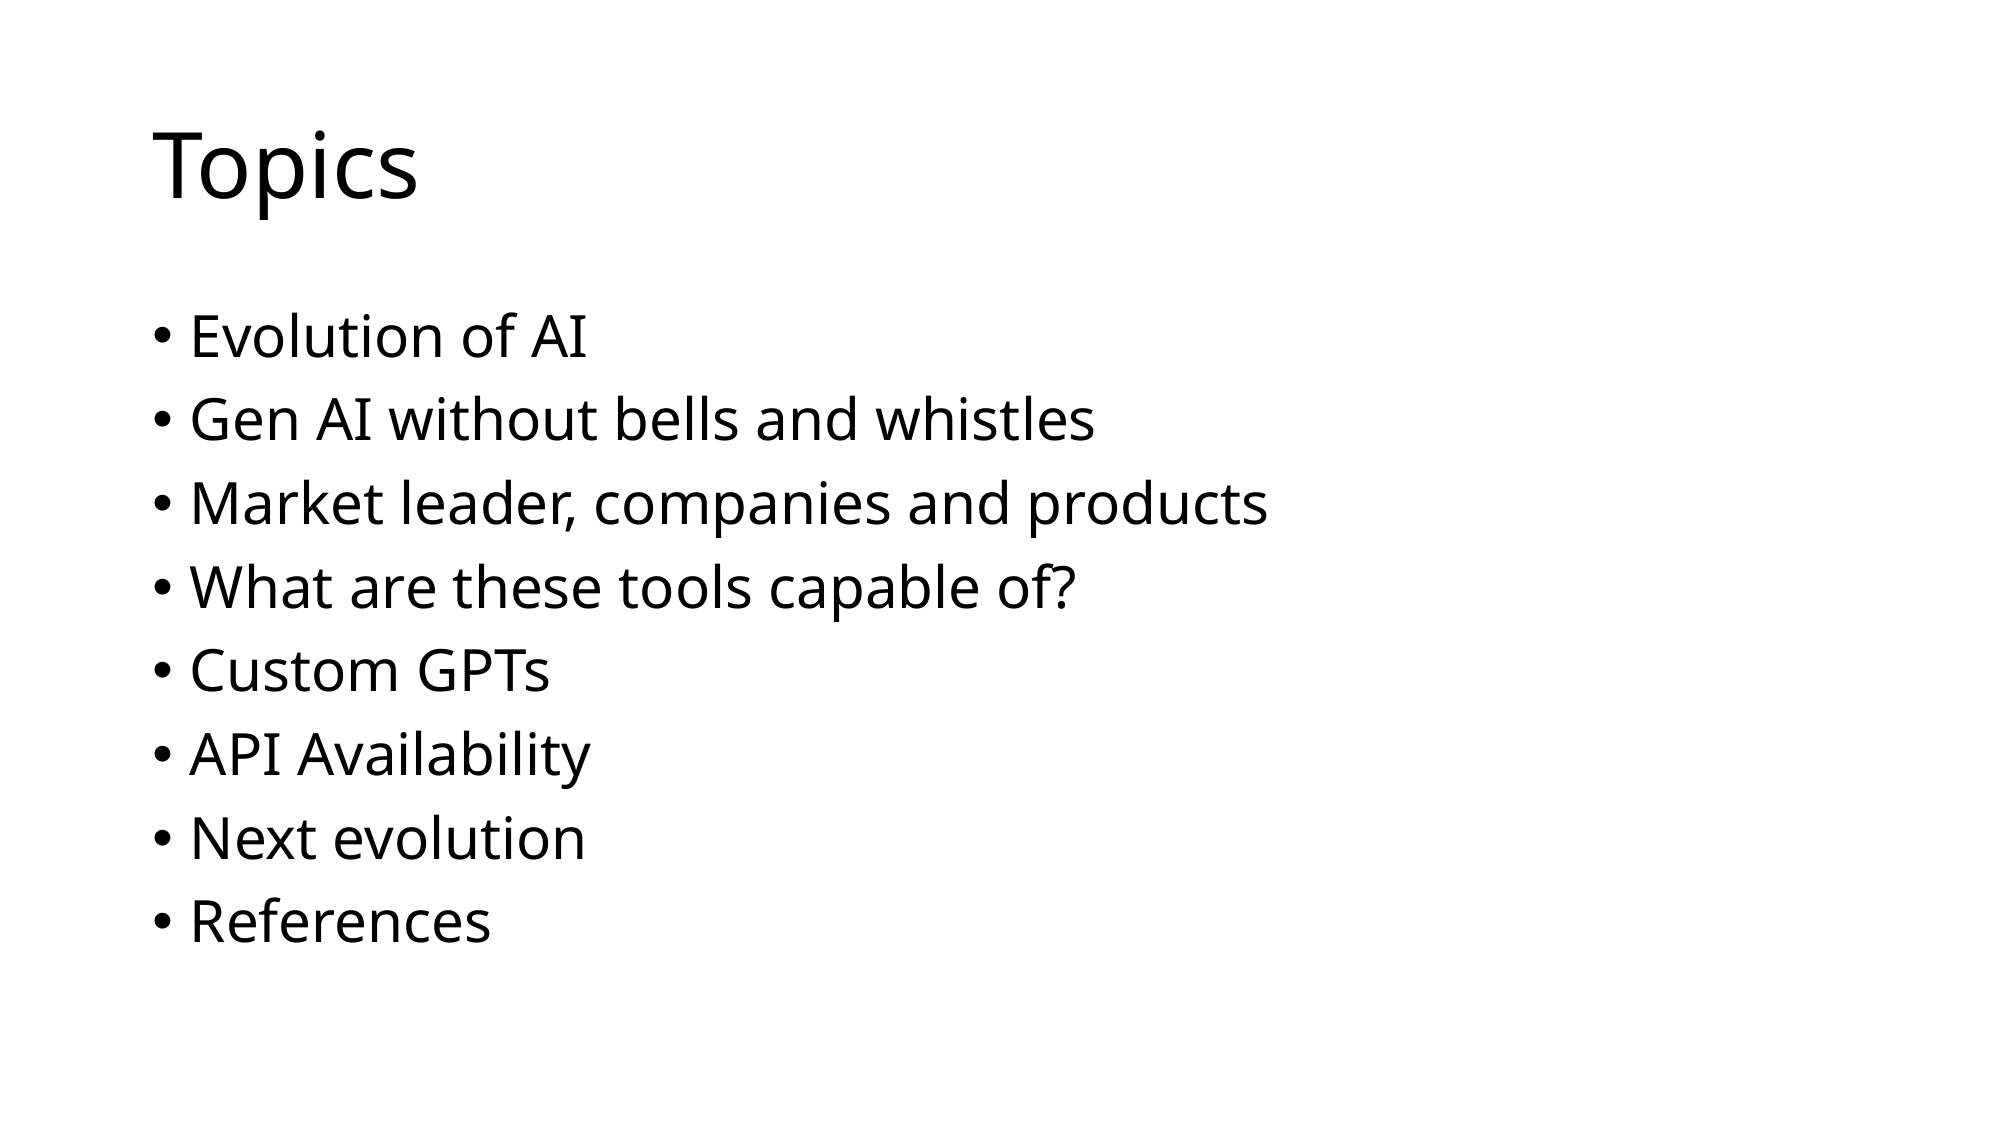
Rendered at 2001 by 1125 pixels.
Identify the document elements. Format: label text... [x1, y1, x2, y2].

list Evolution of AI Gen AI without bells and whistles Market leader, companies and products What are these tools capable of? Custom GPTs API Availability Next evolution References [137, 299, 1863, 1014]
title Topics [137, 59, 1863, 278]
